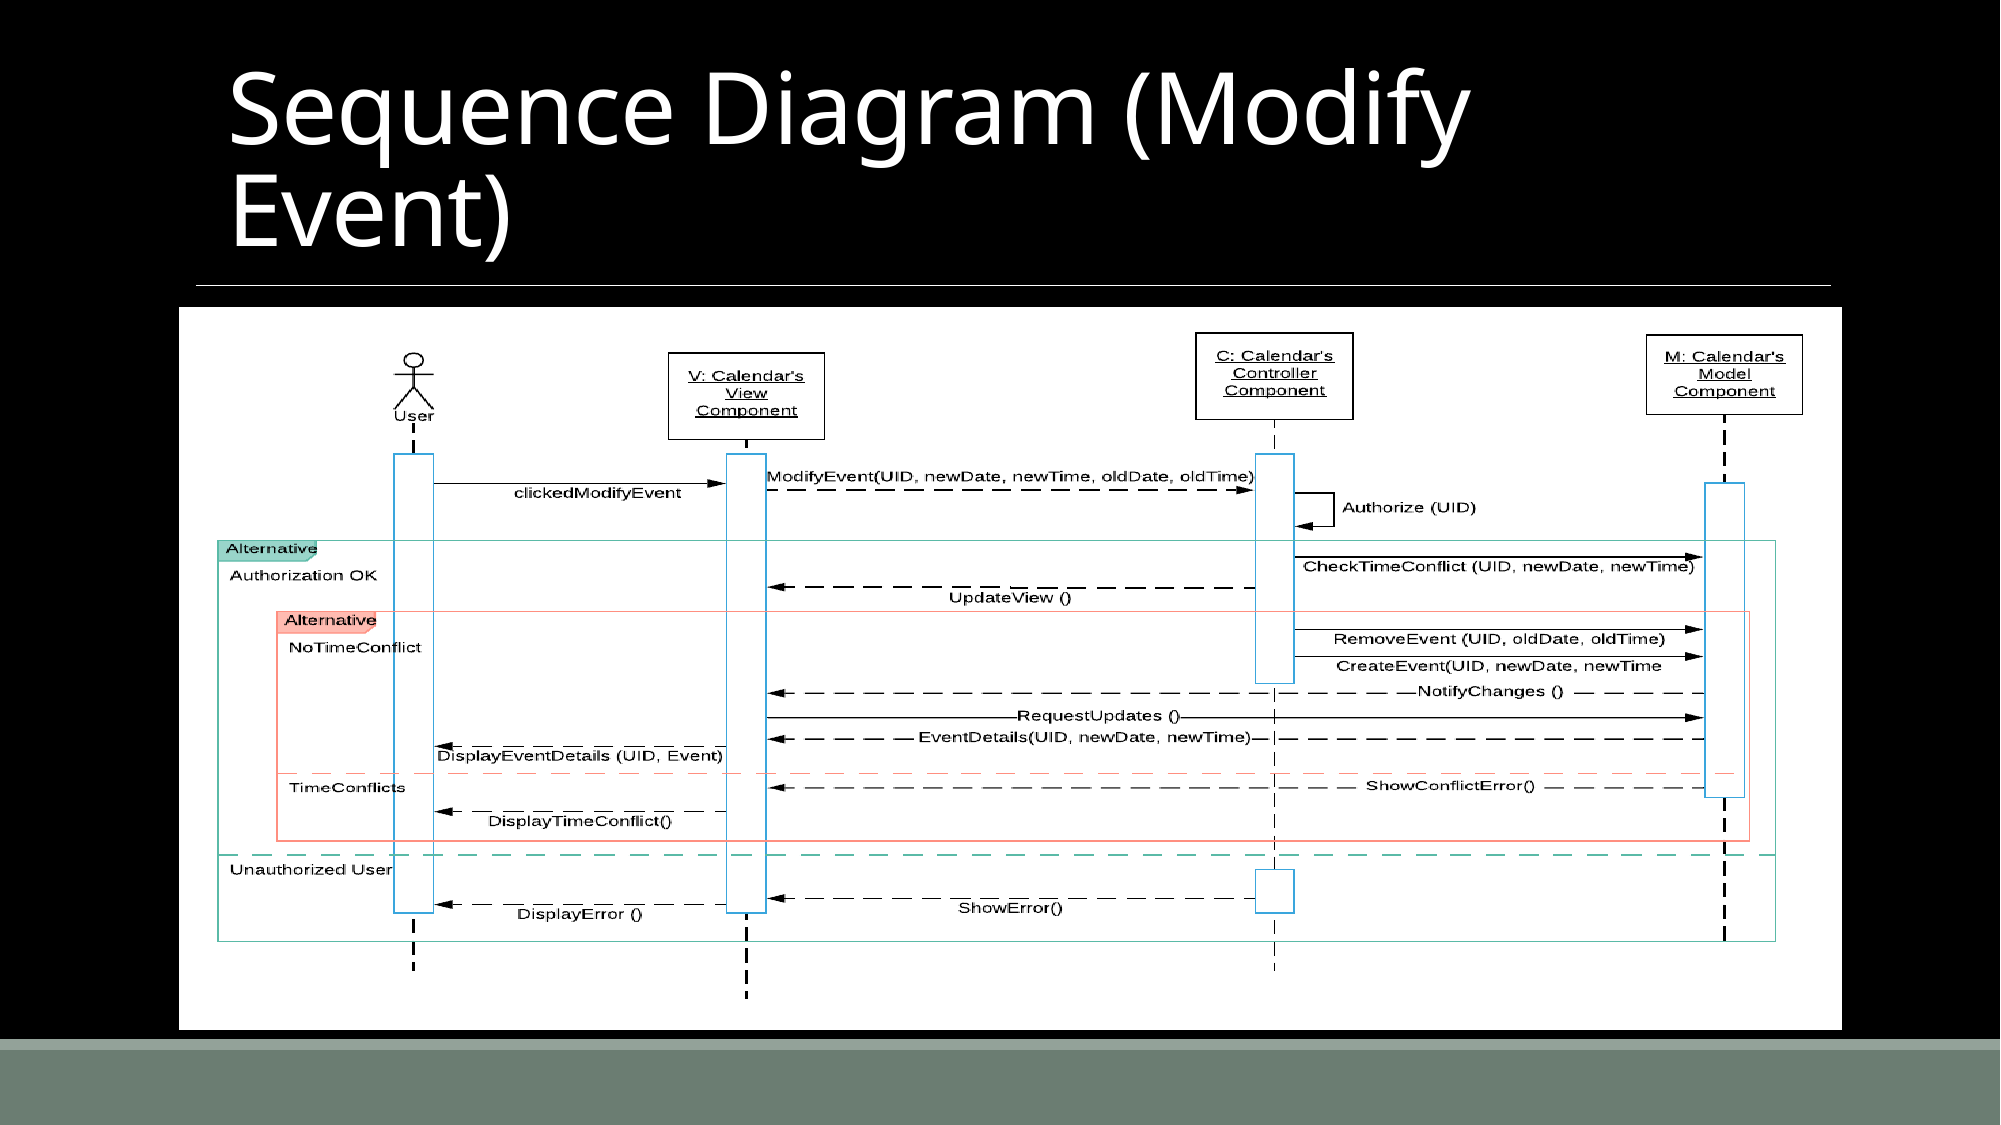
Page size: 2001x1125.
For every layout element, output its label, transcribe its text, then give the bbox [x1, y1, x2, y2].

title Sequence Diagram (Modify Event) [212, 132, 1788, 275]
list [179, 307, 1843, 1030]
